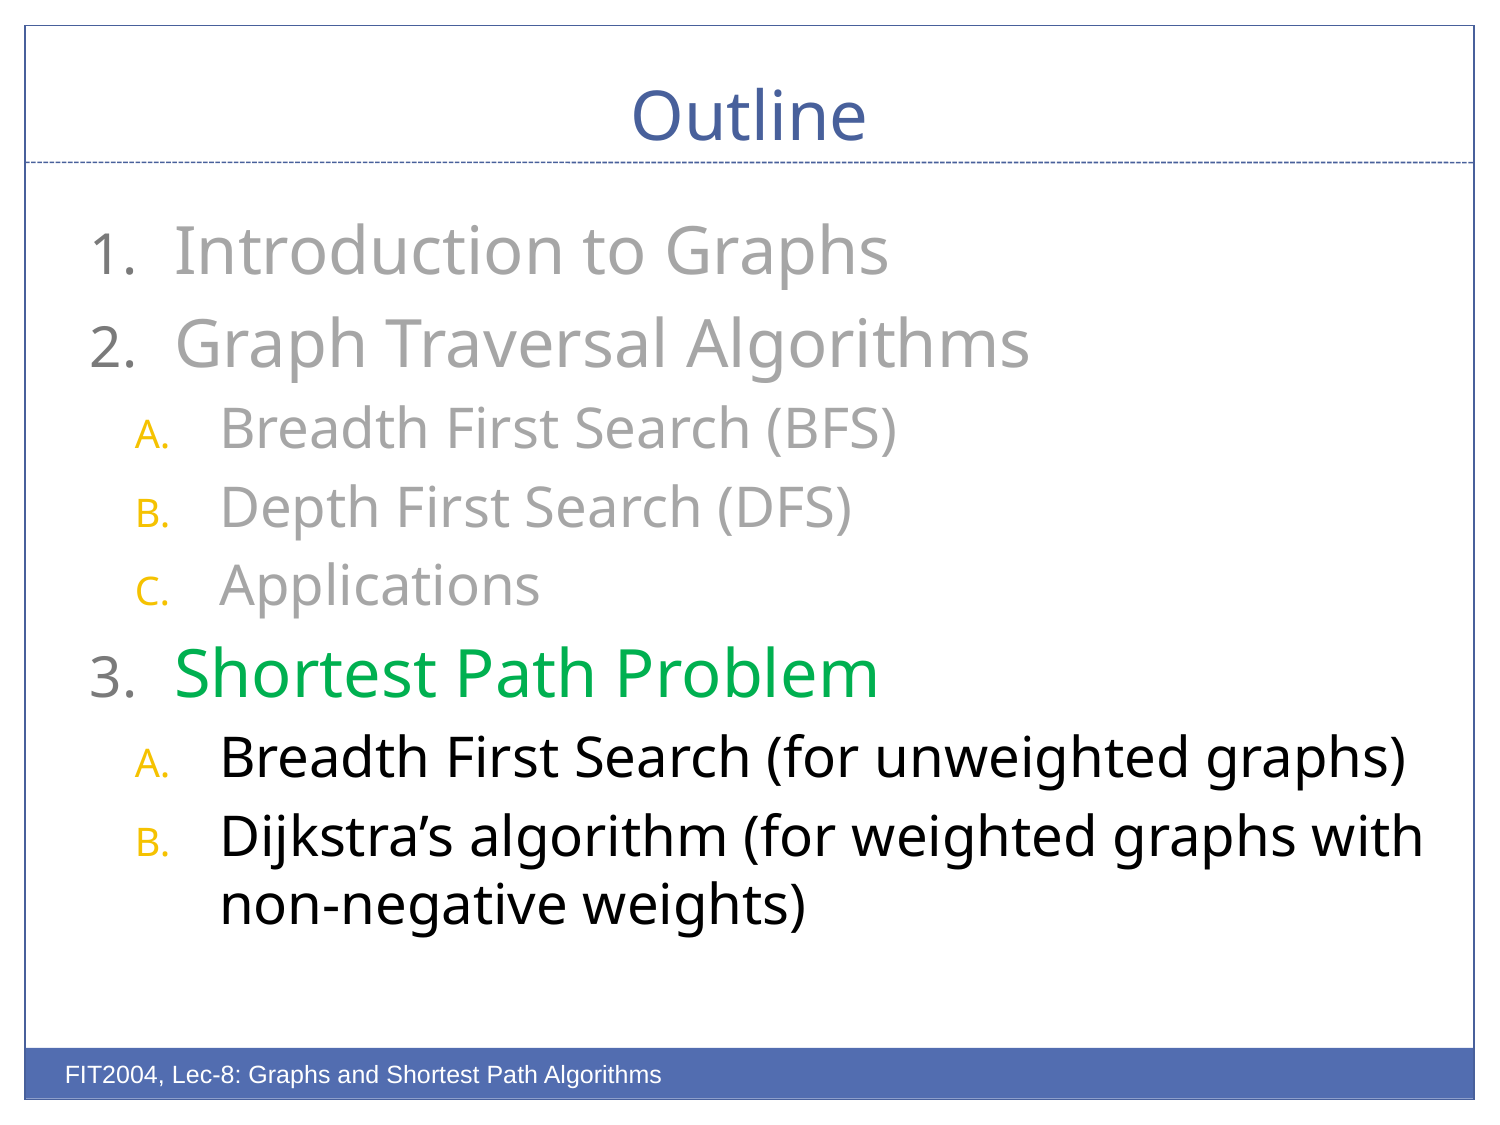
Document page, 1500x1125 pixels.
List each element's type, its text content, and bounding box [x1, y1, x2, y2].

footer FIT2004, Lec-8: Graphs and Shortest Path Algorithms [50, 1051, 800, 1112]
list Introduction to Graphs Graph Traversal Algorithms Breadth First Search (BFS) Depth First Search (DFS) Applications Shortest Path Problem Breadth First Search (for unweighted graphs) Dijkstra’s algorithm (for weighted graphs with non-negative weights) [75, 200, 1500, 950]
title Outline [49, 37, 1450, 162]
